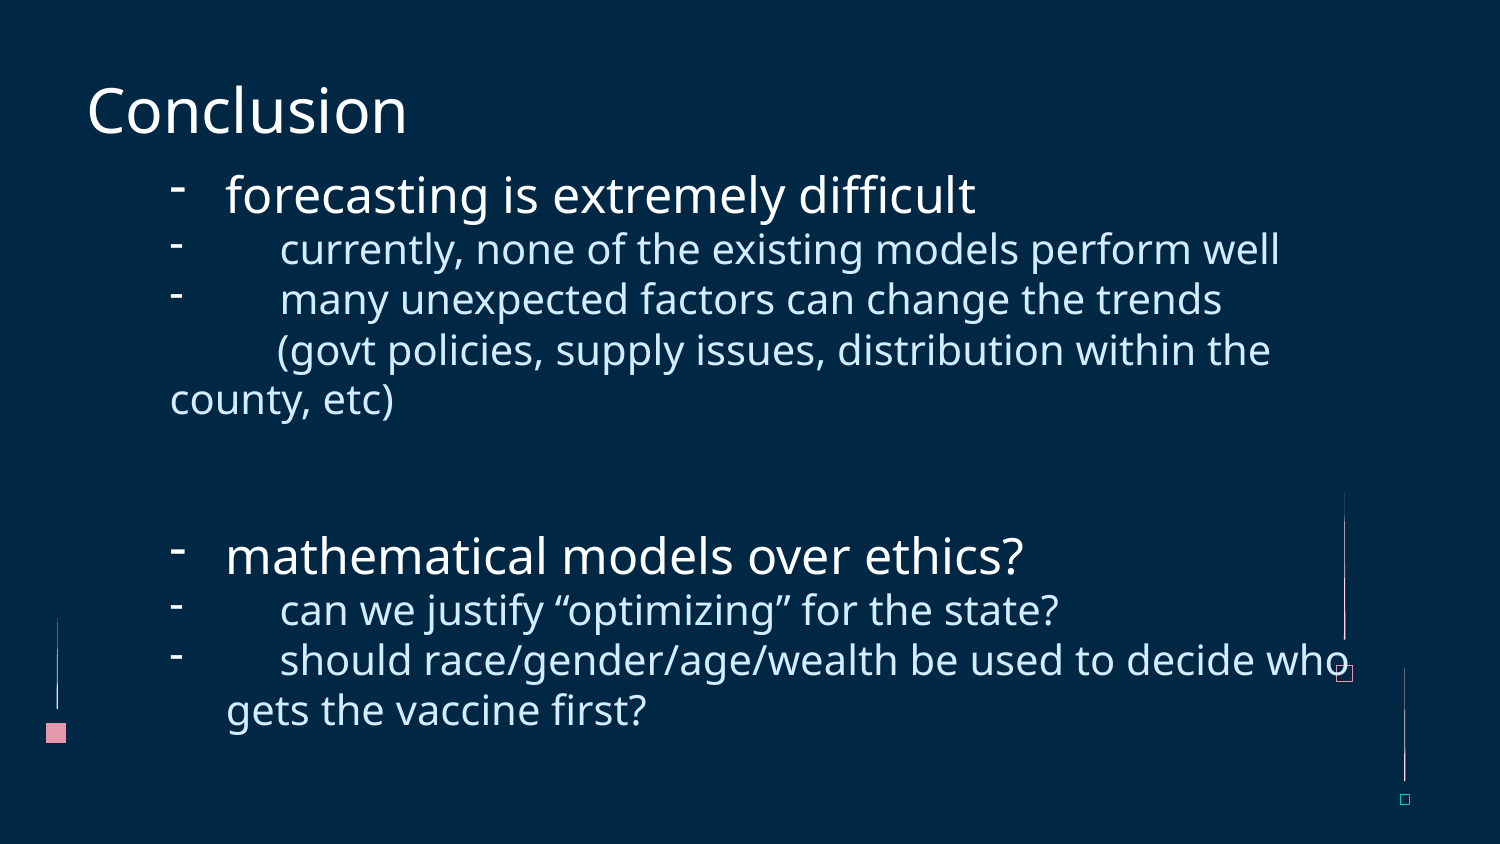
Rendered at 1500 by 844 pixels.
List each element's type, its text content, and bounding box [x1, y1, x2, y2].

text_box mathematical models over ethics? can we justify “optimizing” for the state? should race/gender/age/wealth be used to decide who gets the vaccine first? [154, 479, 1376, 844]
text_box forecasting is extremely difficult currently, none of the existing models perform well many unexpected factors can change the trends (govt policies, supply issues, distribution within the county, etc) [154, 201, 1376, 439]
title Conclusion [71, 65, 1430, 161]
